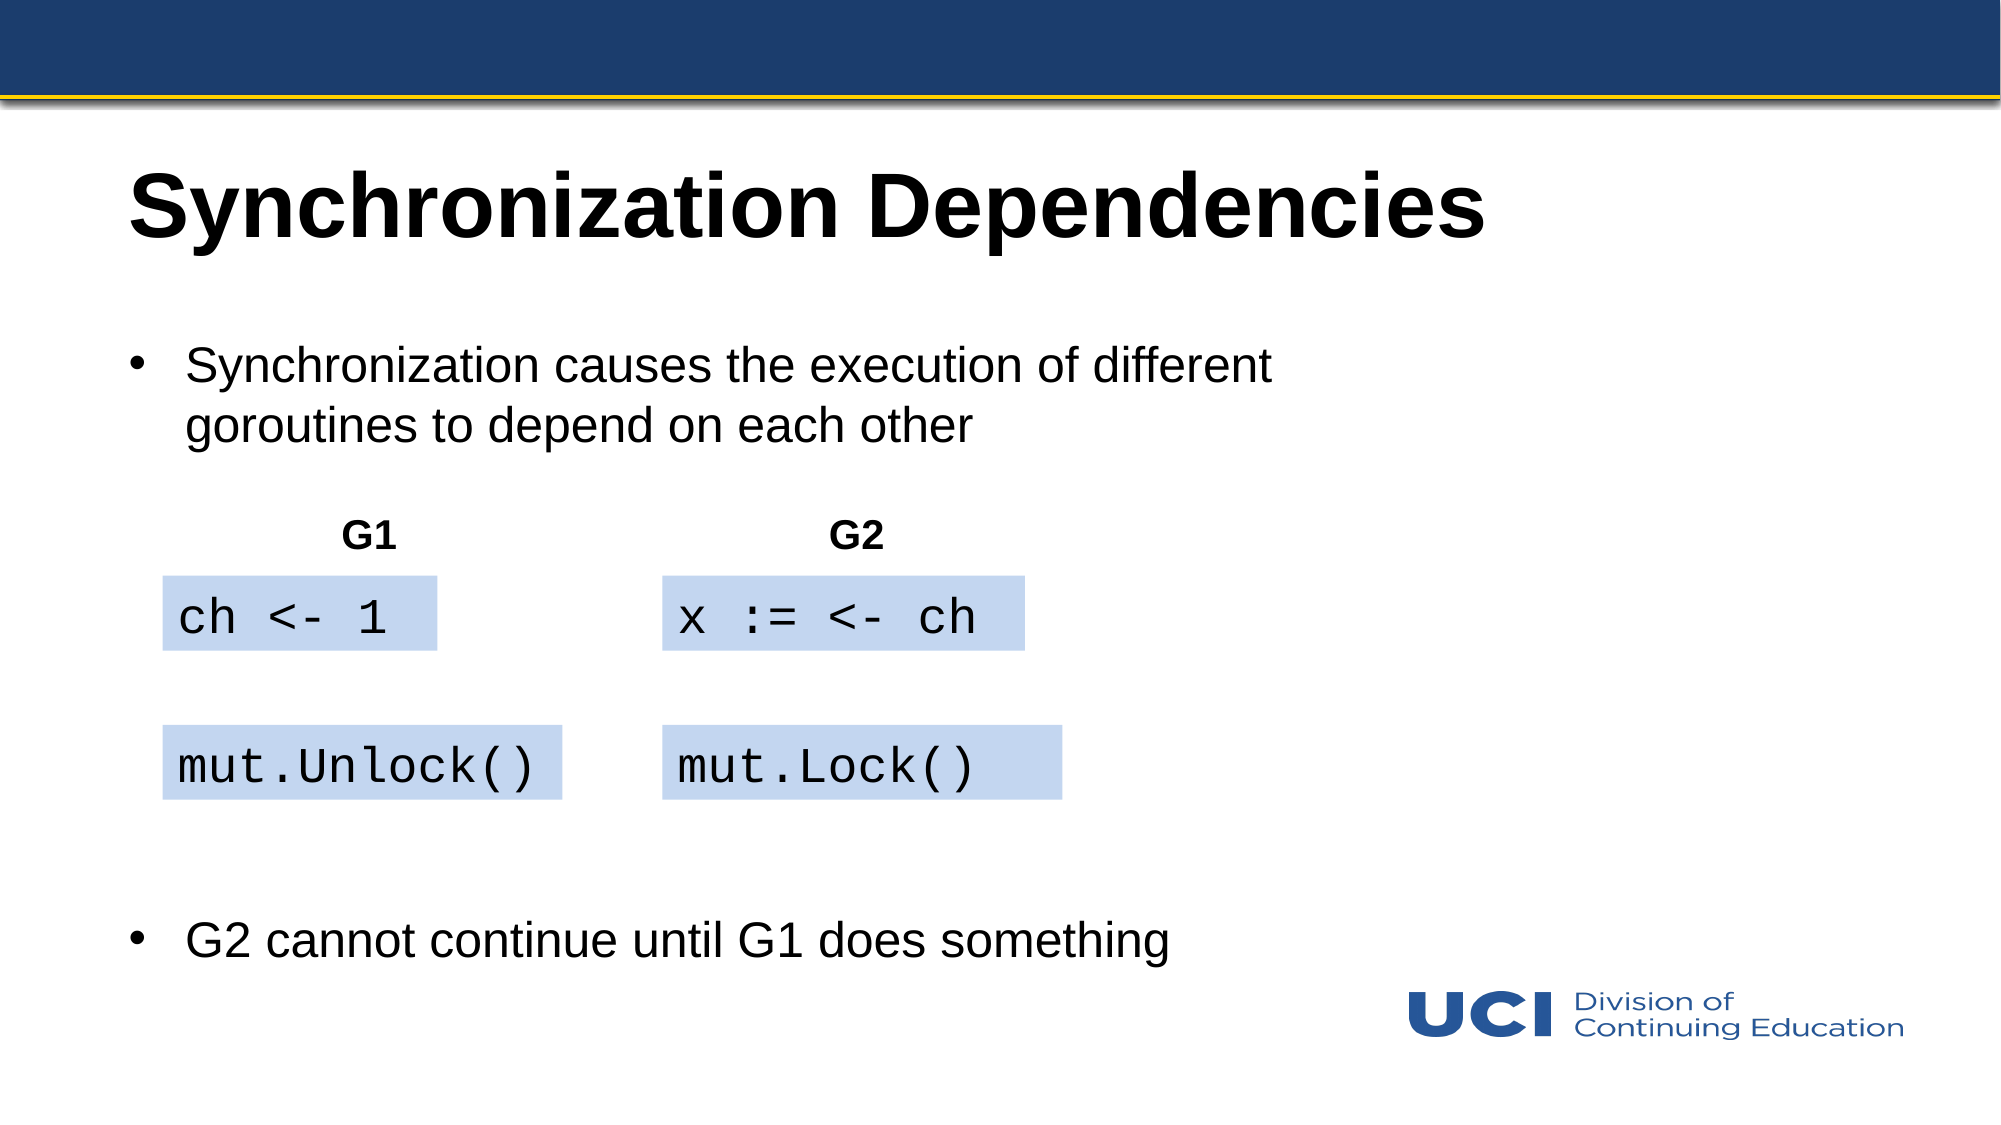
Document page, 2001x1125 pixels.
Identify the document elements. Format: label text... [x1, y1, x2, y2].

picture [1409, 991, 1903, 1040]
text_box ch <- 1 [162, 575, 438, 651]
text_box G1 [326, 500, 412, 565]
text_box G2 cannot continue until G1 does something [113, 899, 1297, 975]
text_box G2 [814, 500, 900, 565]
title Synchronization Dependencies [113, 99, 1518, 303]
text_box x := <- ch [662, 575, 1025, 651]
text_box mut.Lock() [662, 724, 1063, 800]
text_box mut.Unlock() [162, 724, 563, 800]
text_box Synchronization causes the execution of different goroutines to depend on each other [113, 324, 1297, 460]
